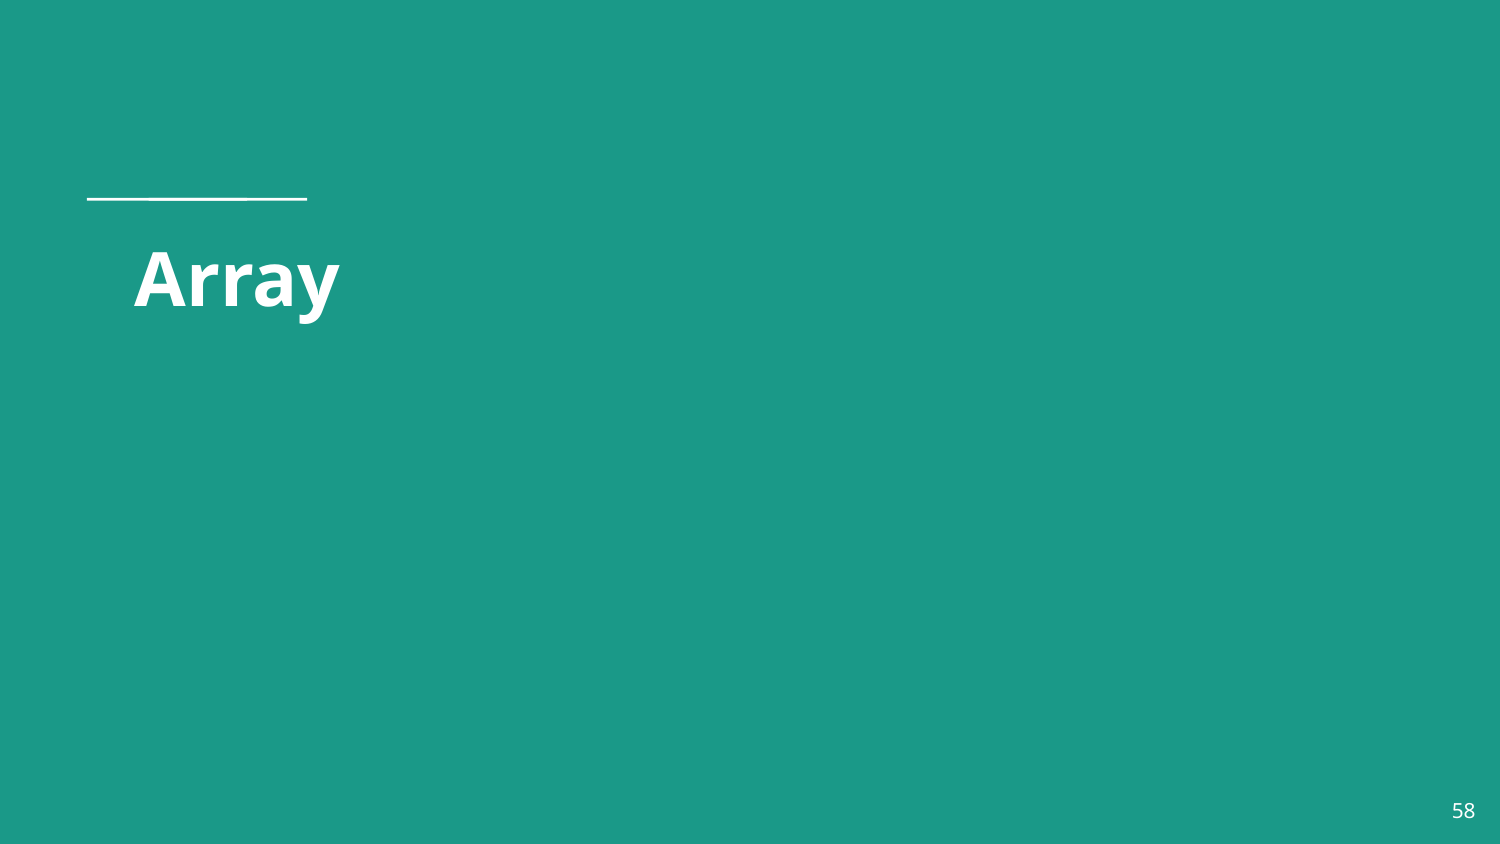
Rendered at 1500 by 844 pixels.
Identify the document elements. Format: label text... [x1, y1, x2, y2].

title Array [119, 216, 1381, 466]
slide_number ‹#› [1400, 779, 1491, 844]
